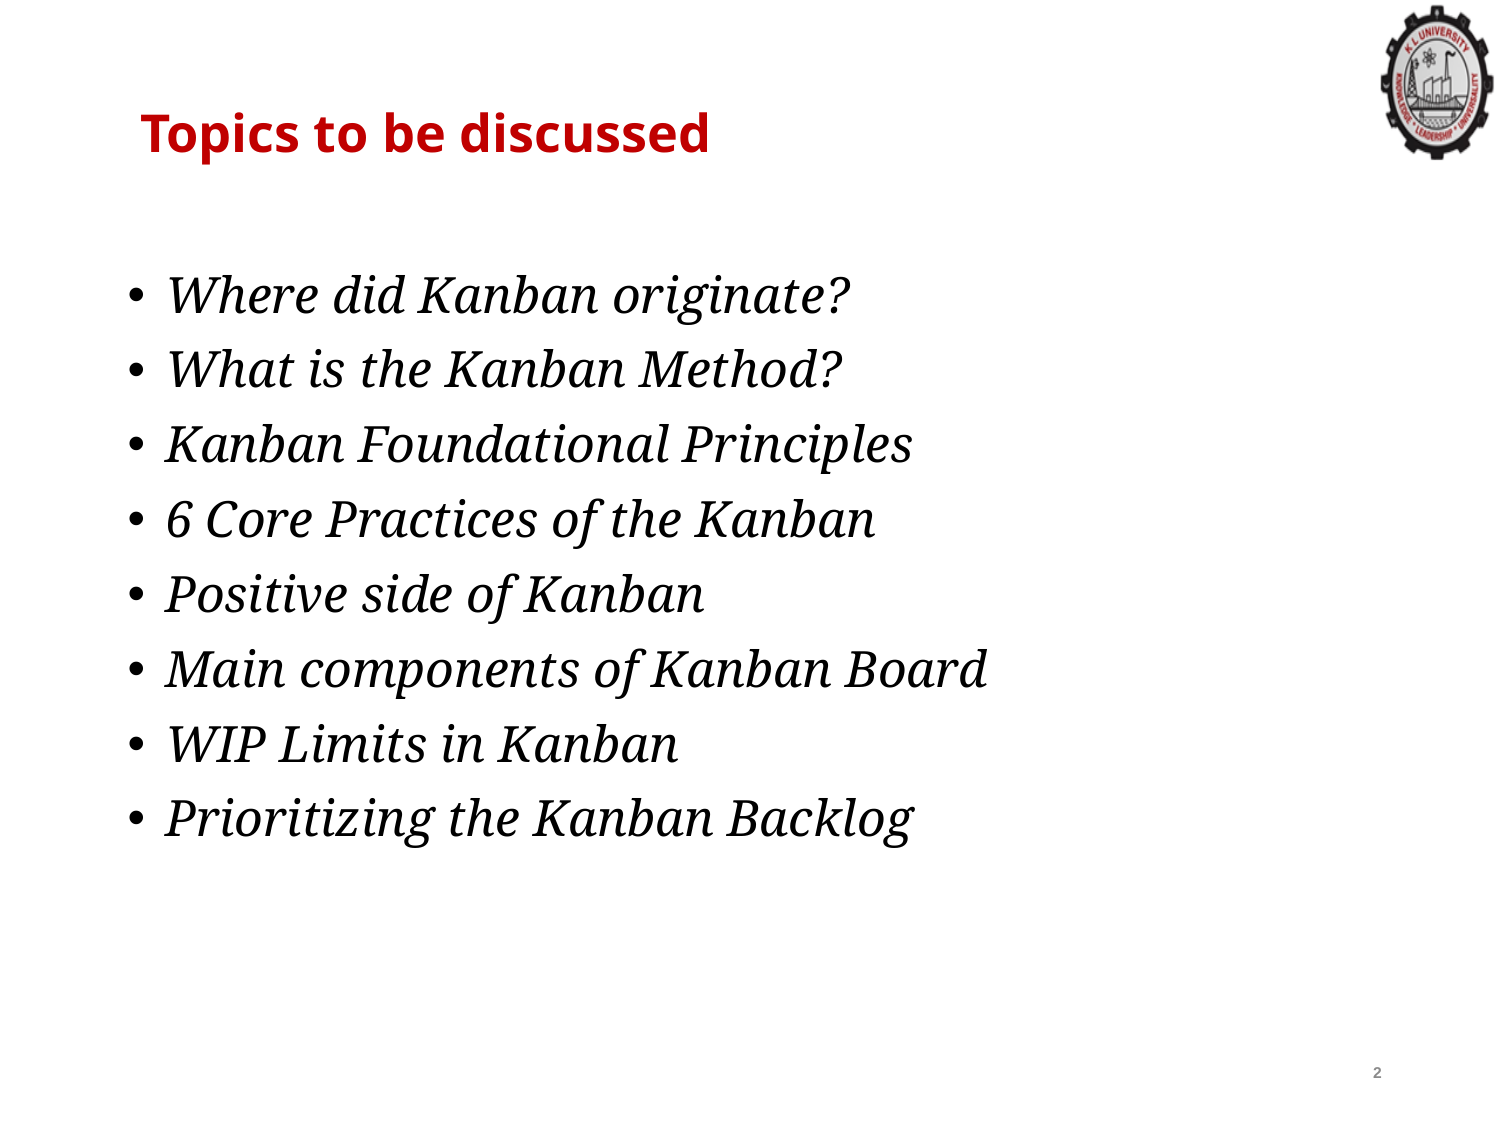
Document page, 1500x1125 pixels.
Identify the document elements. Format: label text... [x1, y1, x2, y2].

title Topics to be discussed [124, 99, 1227, 172]
picture [1370, 0, 1500, 173]
slide_number 2 [1310, 1042, 1397, 1103]
list Where did Kanban originate? What is the Kanban Method? Kanban Foundational Principles 6 Core Practices of the Kanban Positive side of Kanban Main components of Kanban Board WIP Limits in Kanban Prioritizing the Kanban Backlog [112, 262, 1407, 901]
